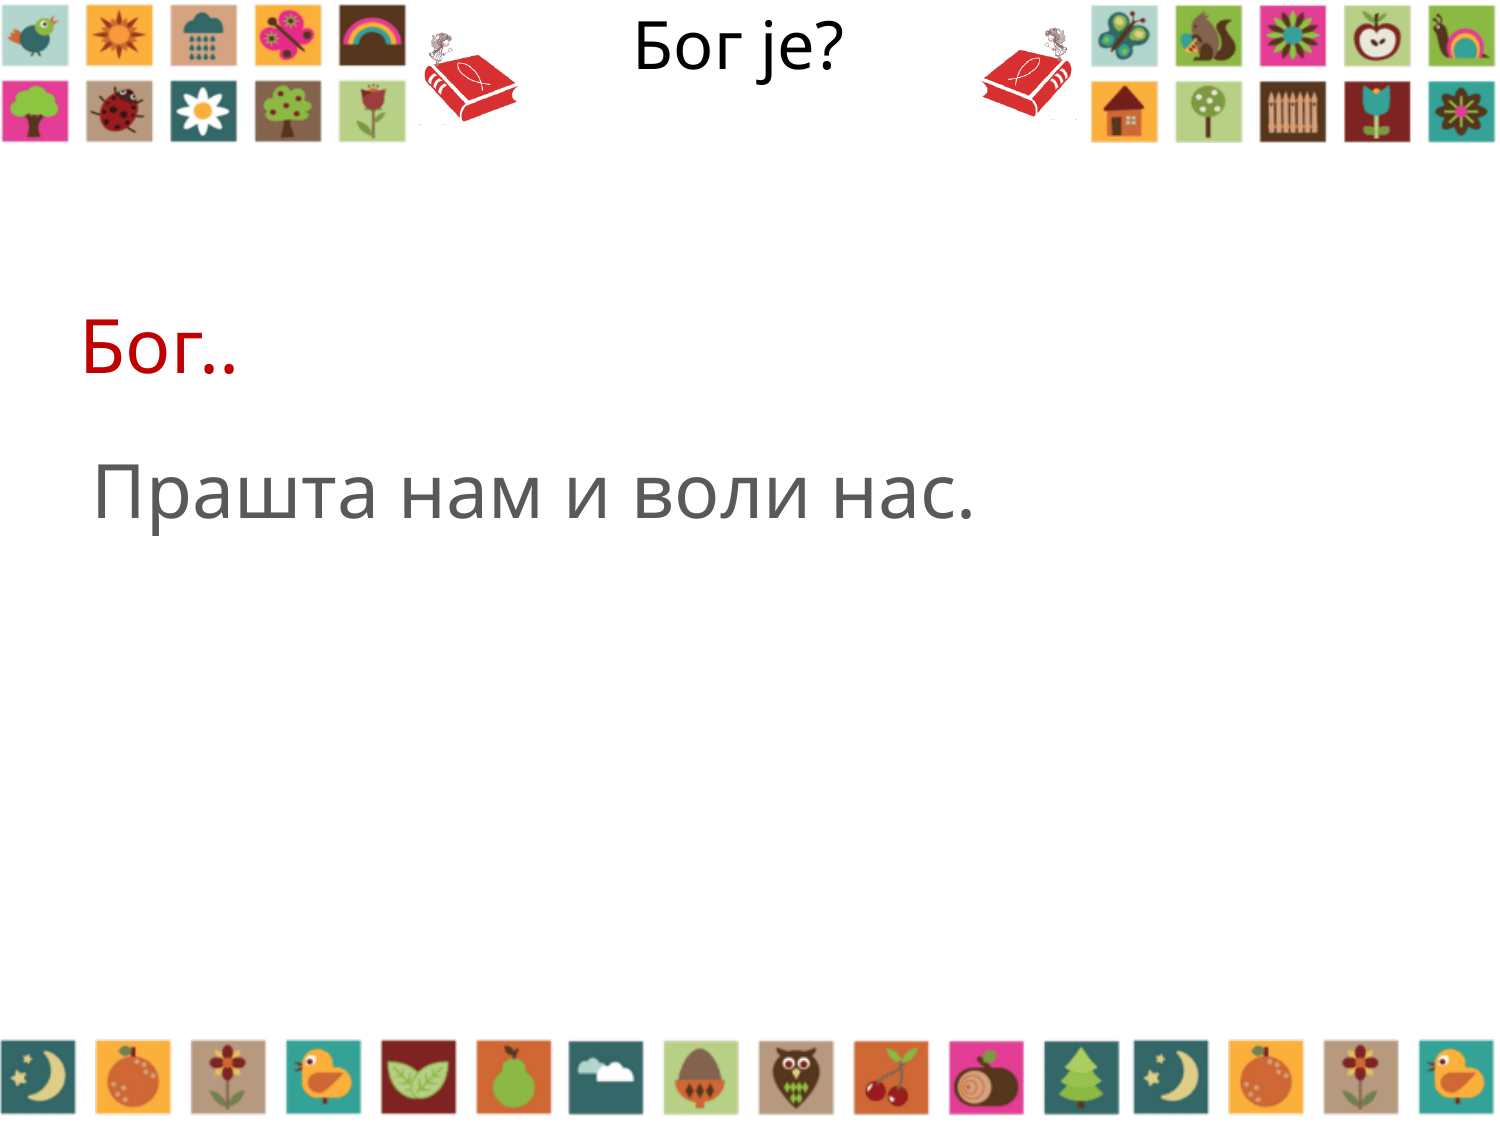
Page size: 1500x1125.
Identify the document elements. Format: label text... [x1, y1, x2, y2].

text_box Прашта нам и воли нас. [76, 436, 1424, 542]
picture [0, 3, 550, 150]
text_box Бог.. [64, 290, 1412, 396]
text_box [0, 1028, 1500, 1118]
text_box Бог је? [414, 0, 1080, 91]
picture [950, 3, 1500, 150]
